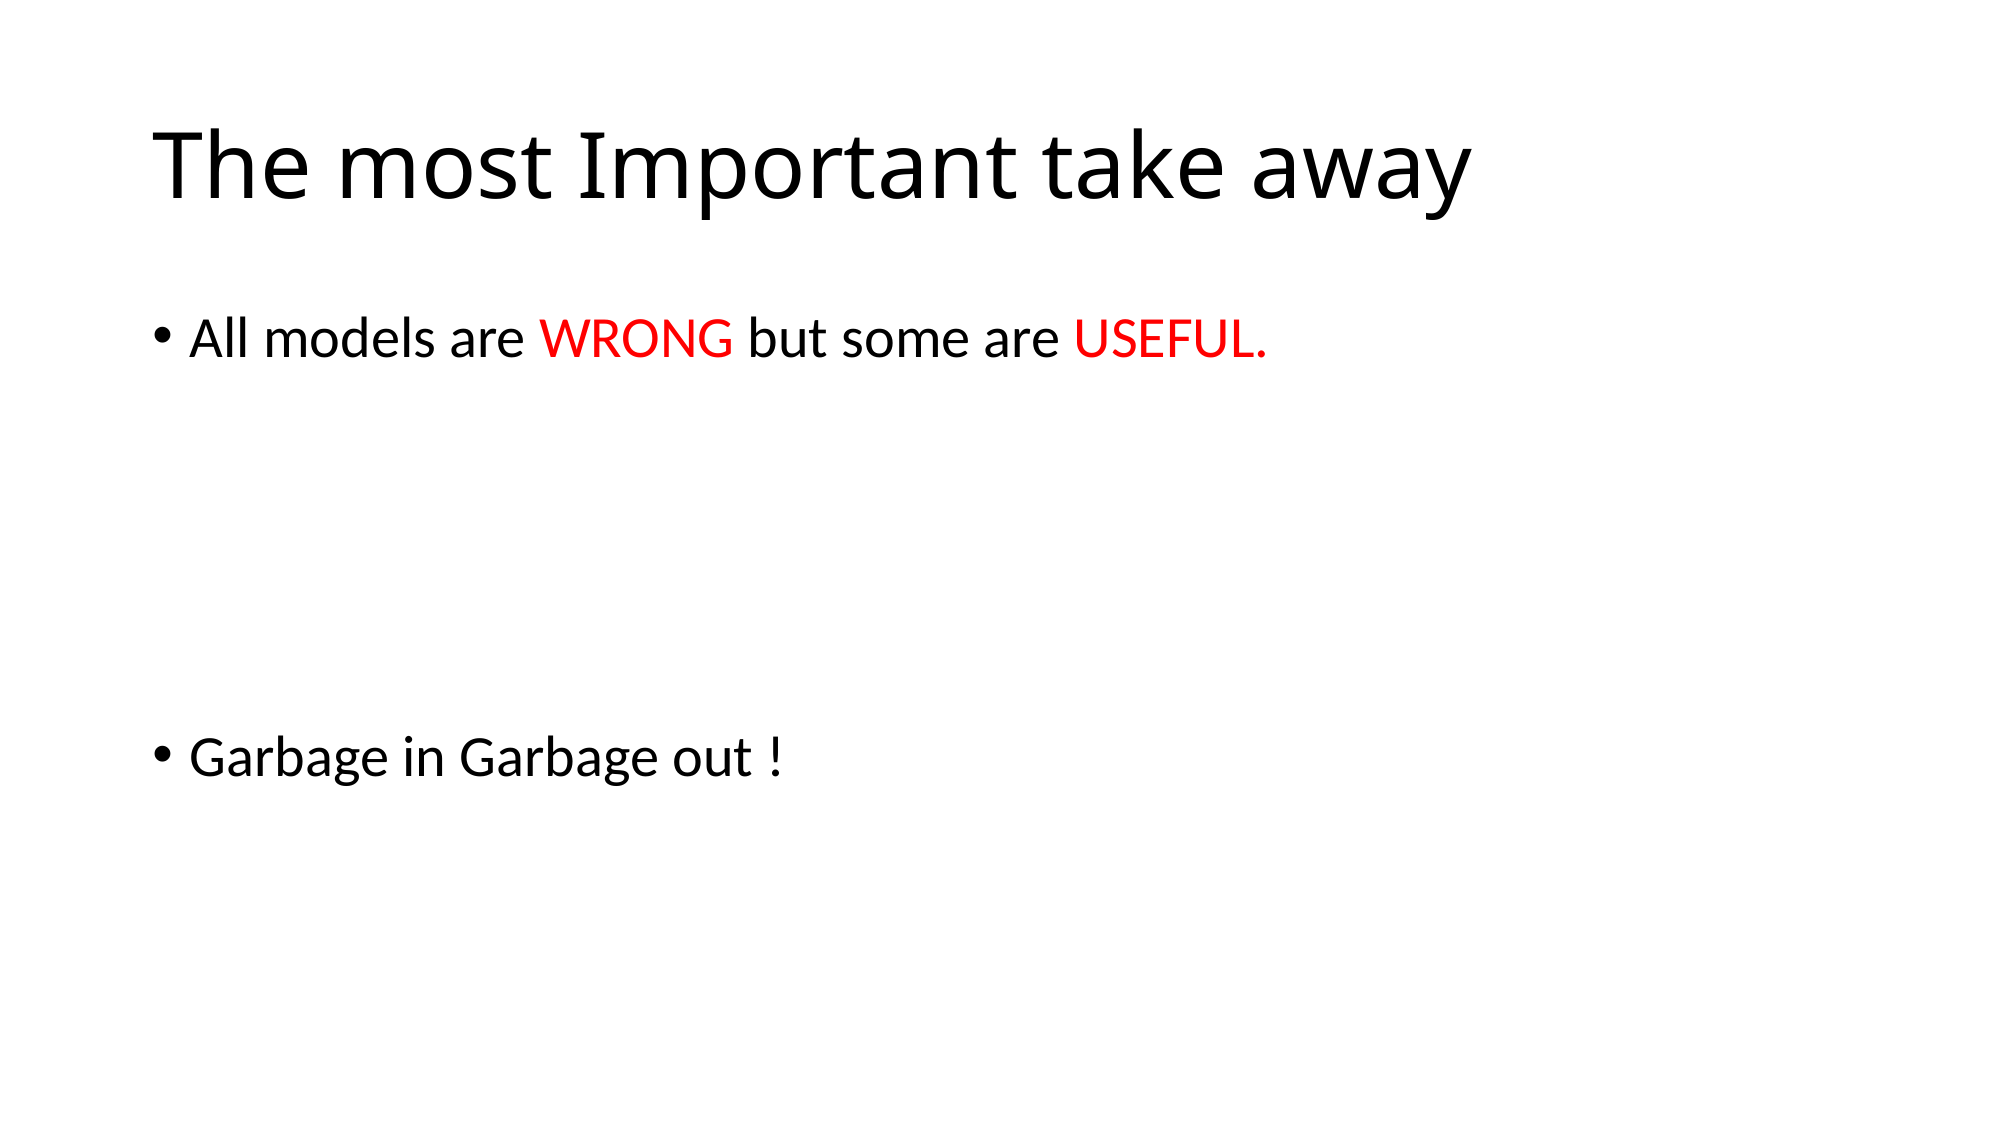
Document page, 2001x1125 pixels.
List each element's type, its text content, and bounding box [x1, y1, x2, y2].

list All models are WRONG but some are USEFUL. Garbage in Garbage out ! [137, 299, 1863, 1014]
title The most Important take away [137, 59, 1863, 278]
